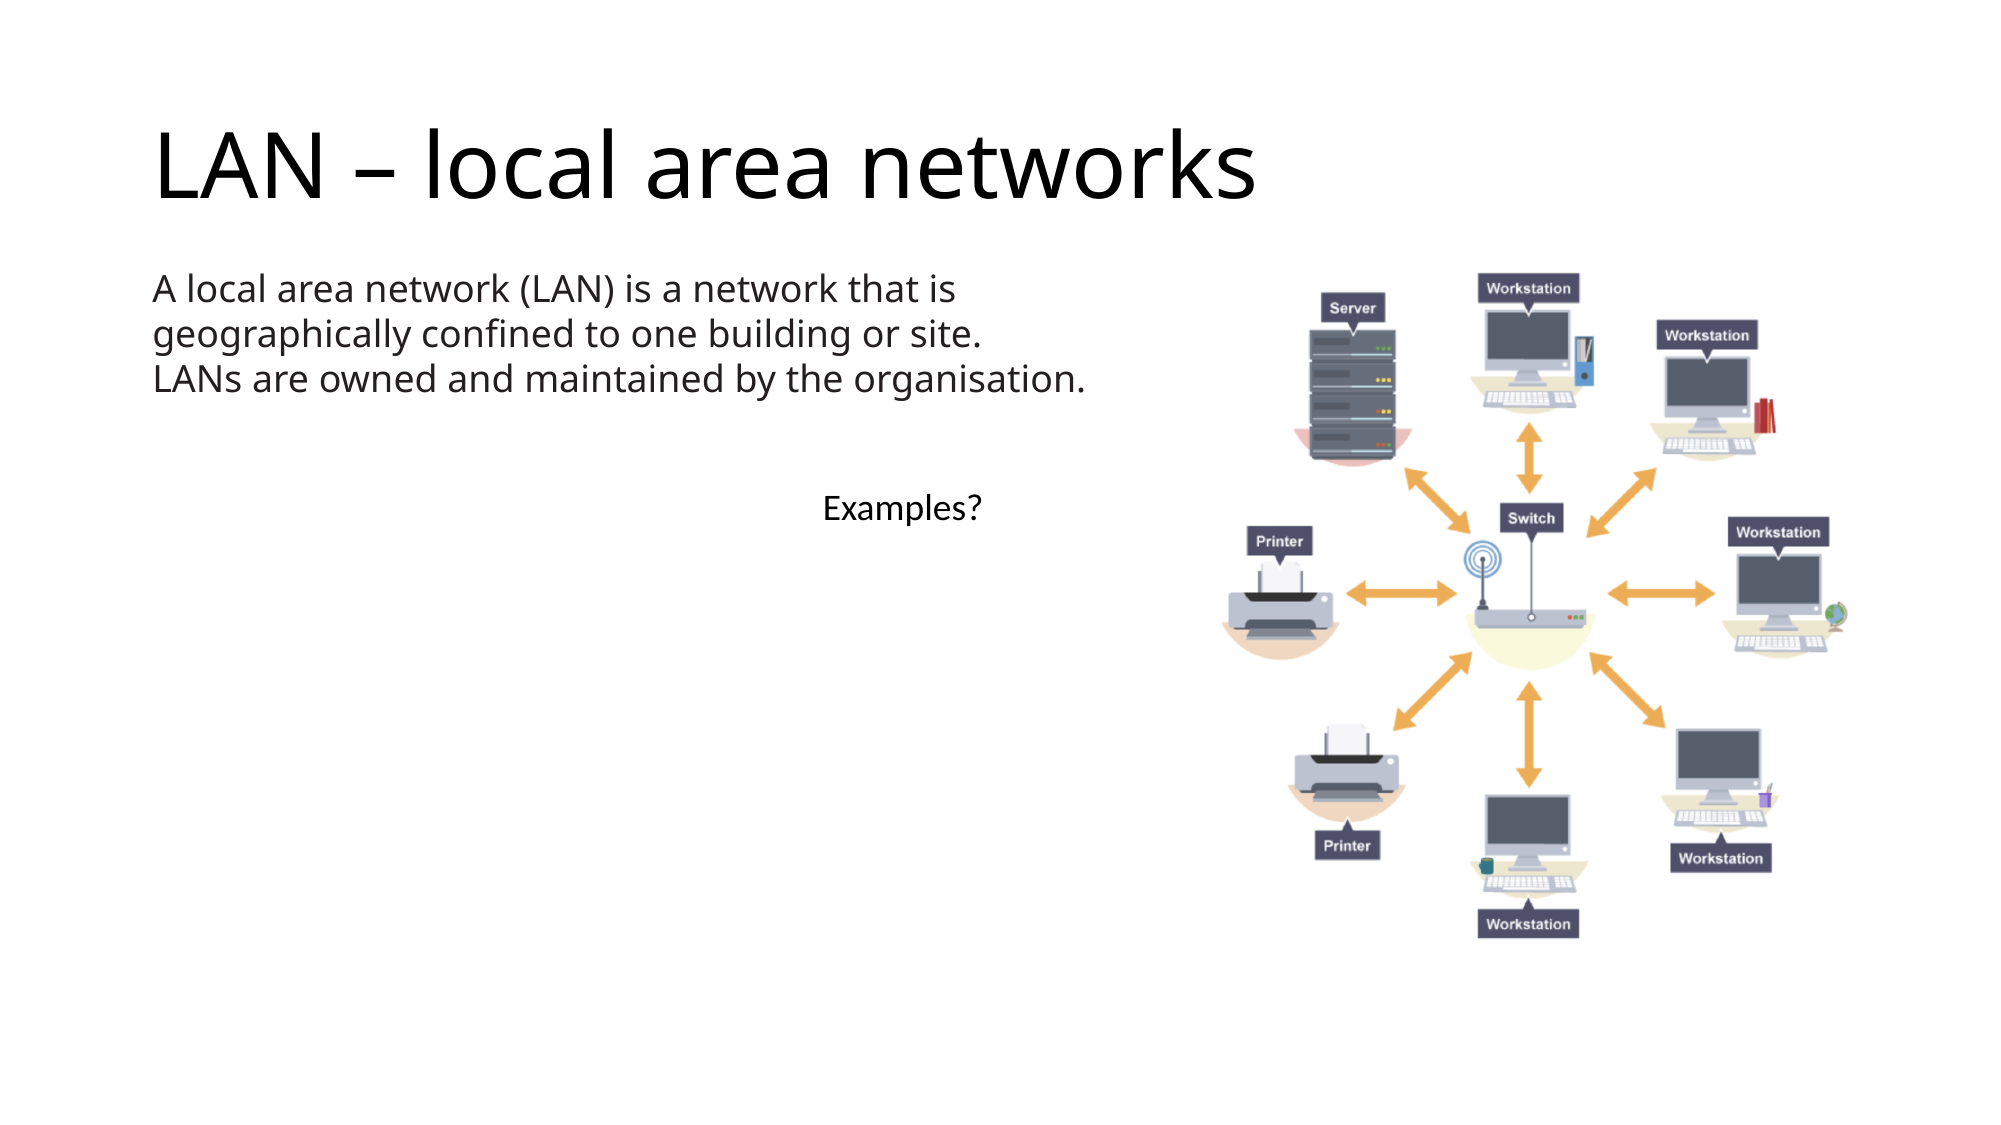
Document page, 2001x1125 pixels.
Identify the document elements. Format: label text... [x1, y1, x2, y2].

picture [1181, 257, 1890, 949]
title LAN – local area networks [137, 59, 1863, 278]
text_box A local area network (LAN) is a network that is geographically confined to one building or site. LANs are owned and maintained by the organisation. [137, 258, 1138, 408]
text_box Examples? [808, 475, 999, 536]
